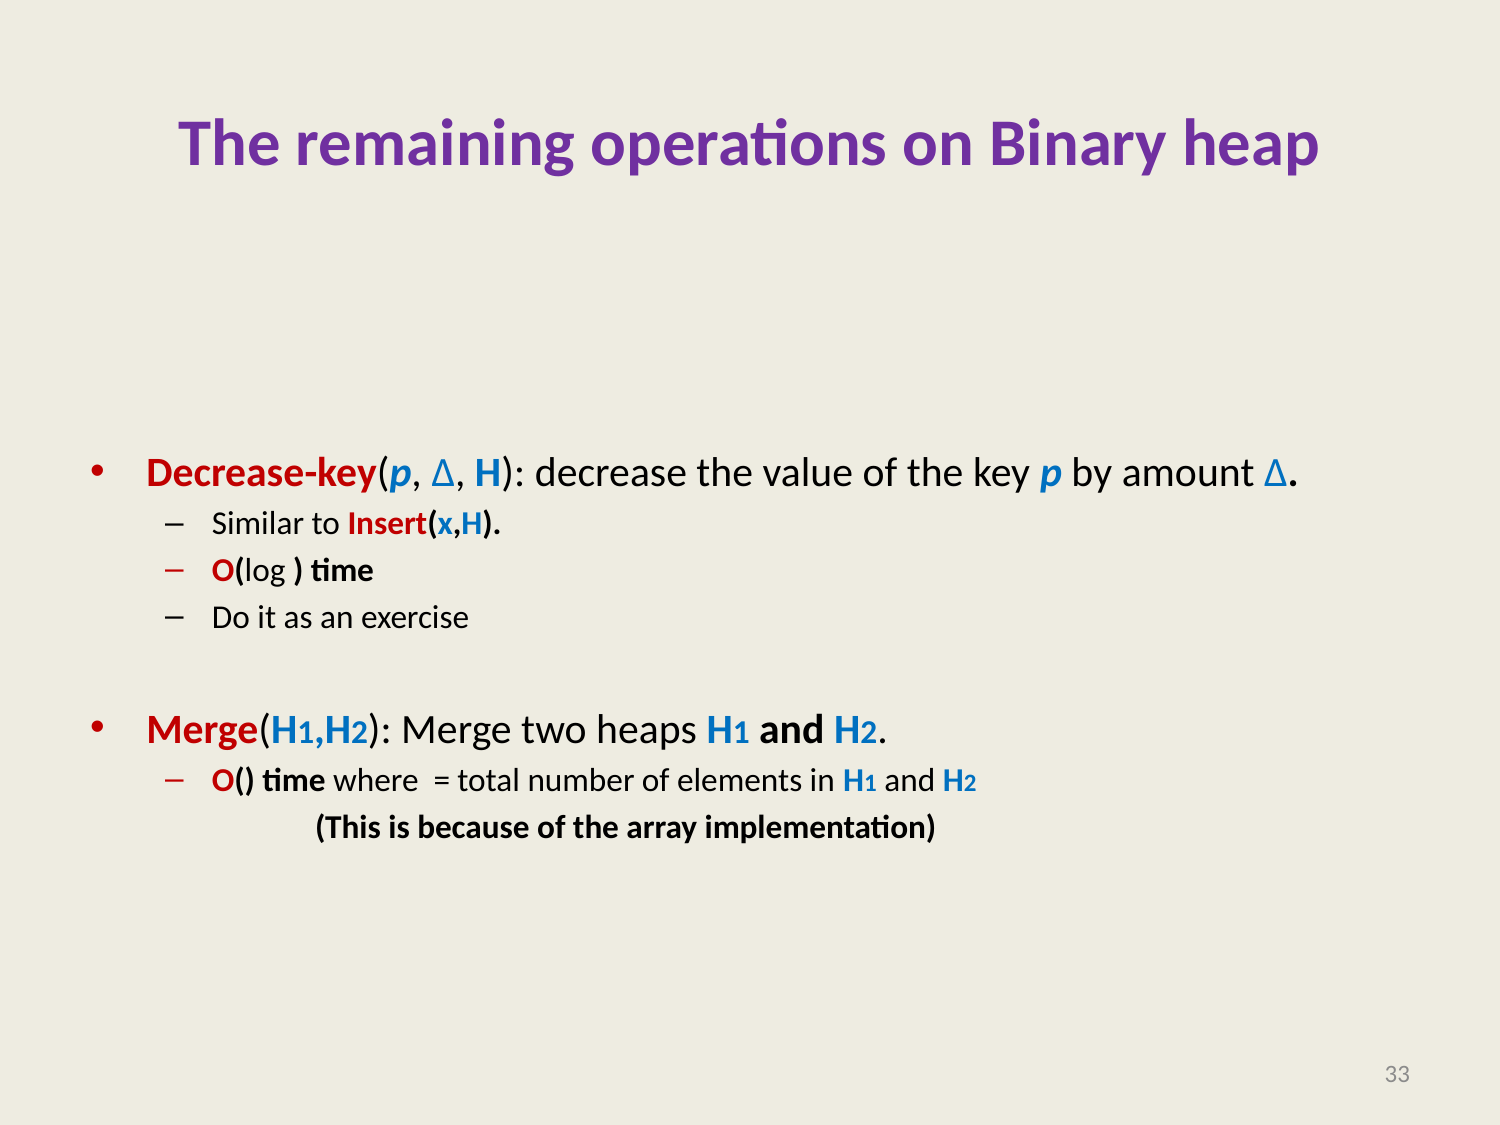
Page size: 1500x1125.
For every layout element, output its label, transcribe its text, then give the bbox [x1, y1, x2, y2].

slide_number 33 [1074, 1042, 1425, 1103]
title The remaining operations on Binary heap [75, 45, 1425, 233]
